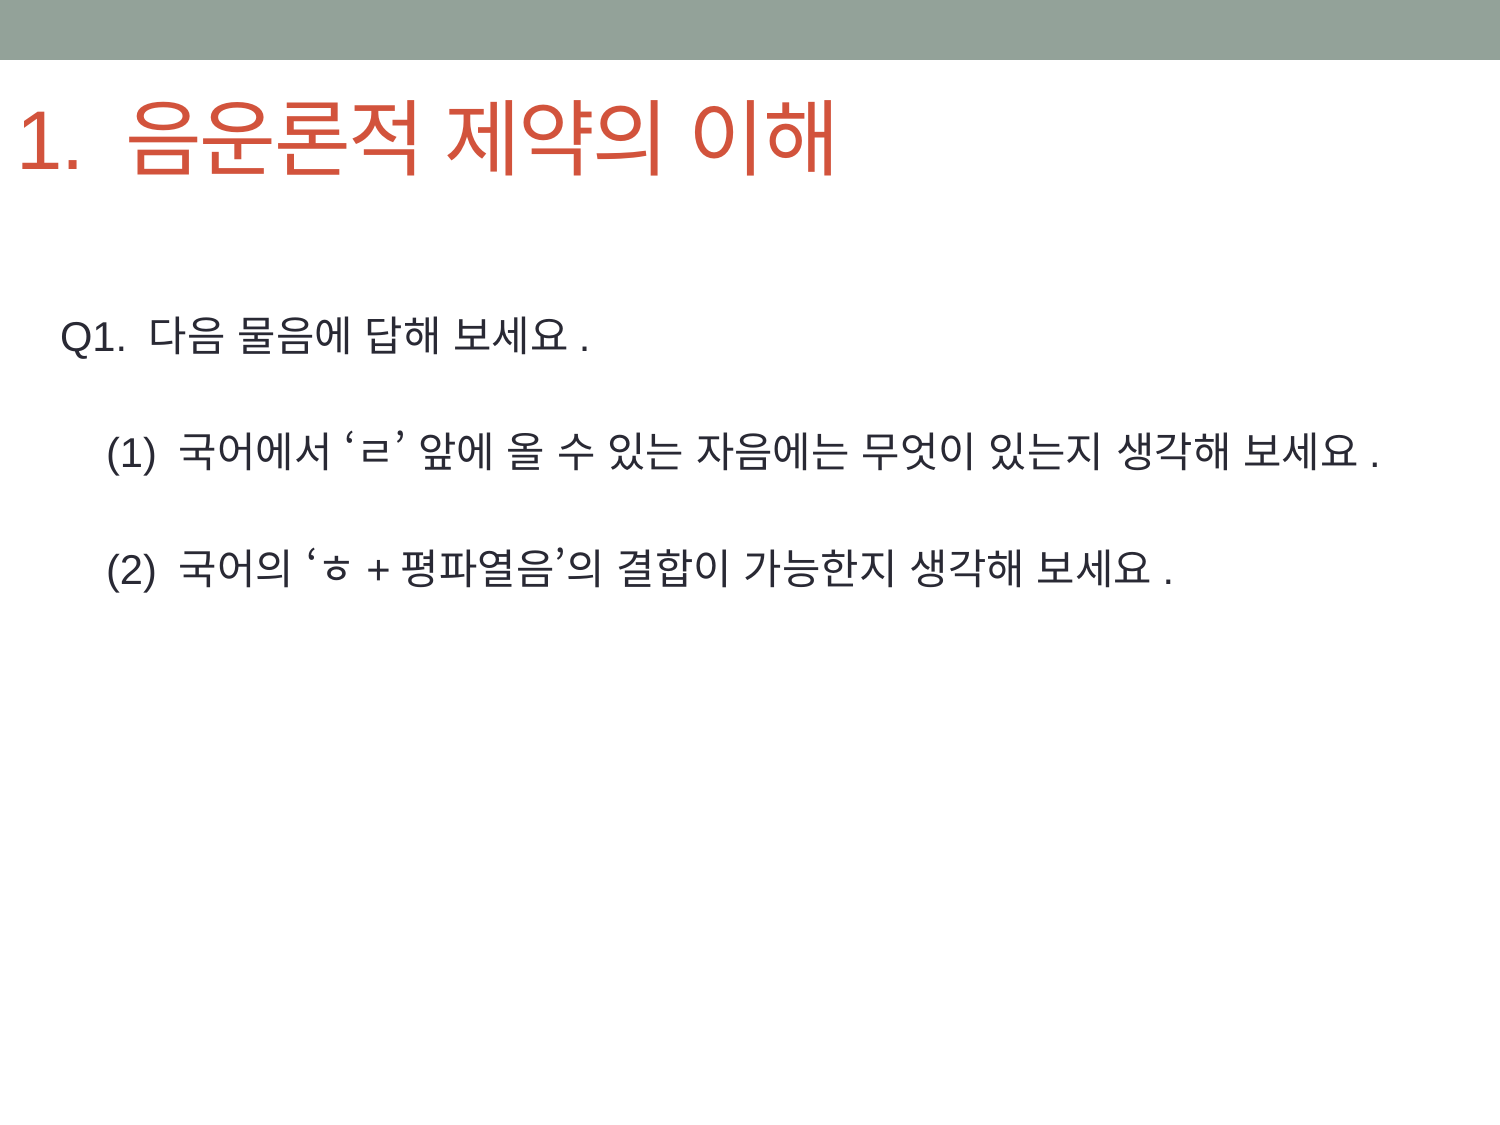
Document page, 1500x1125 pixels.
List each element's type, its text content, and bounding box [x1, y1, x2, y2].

list Q1. 다음 물음에 답해 보세요. (1) 국어에서 ‘ㄹ’ 앞에 올 수 있는 자음에는 무엇이 있는지 생각해 보세요. (2) 국어의 ‘ㅎ+평파열음’의 결합이 가능한지 생각해 보세요. [0, 243, 1500, 1106]
title 1. 음운론적 제약의 이해 [1, 54, 1352, 218]
